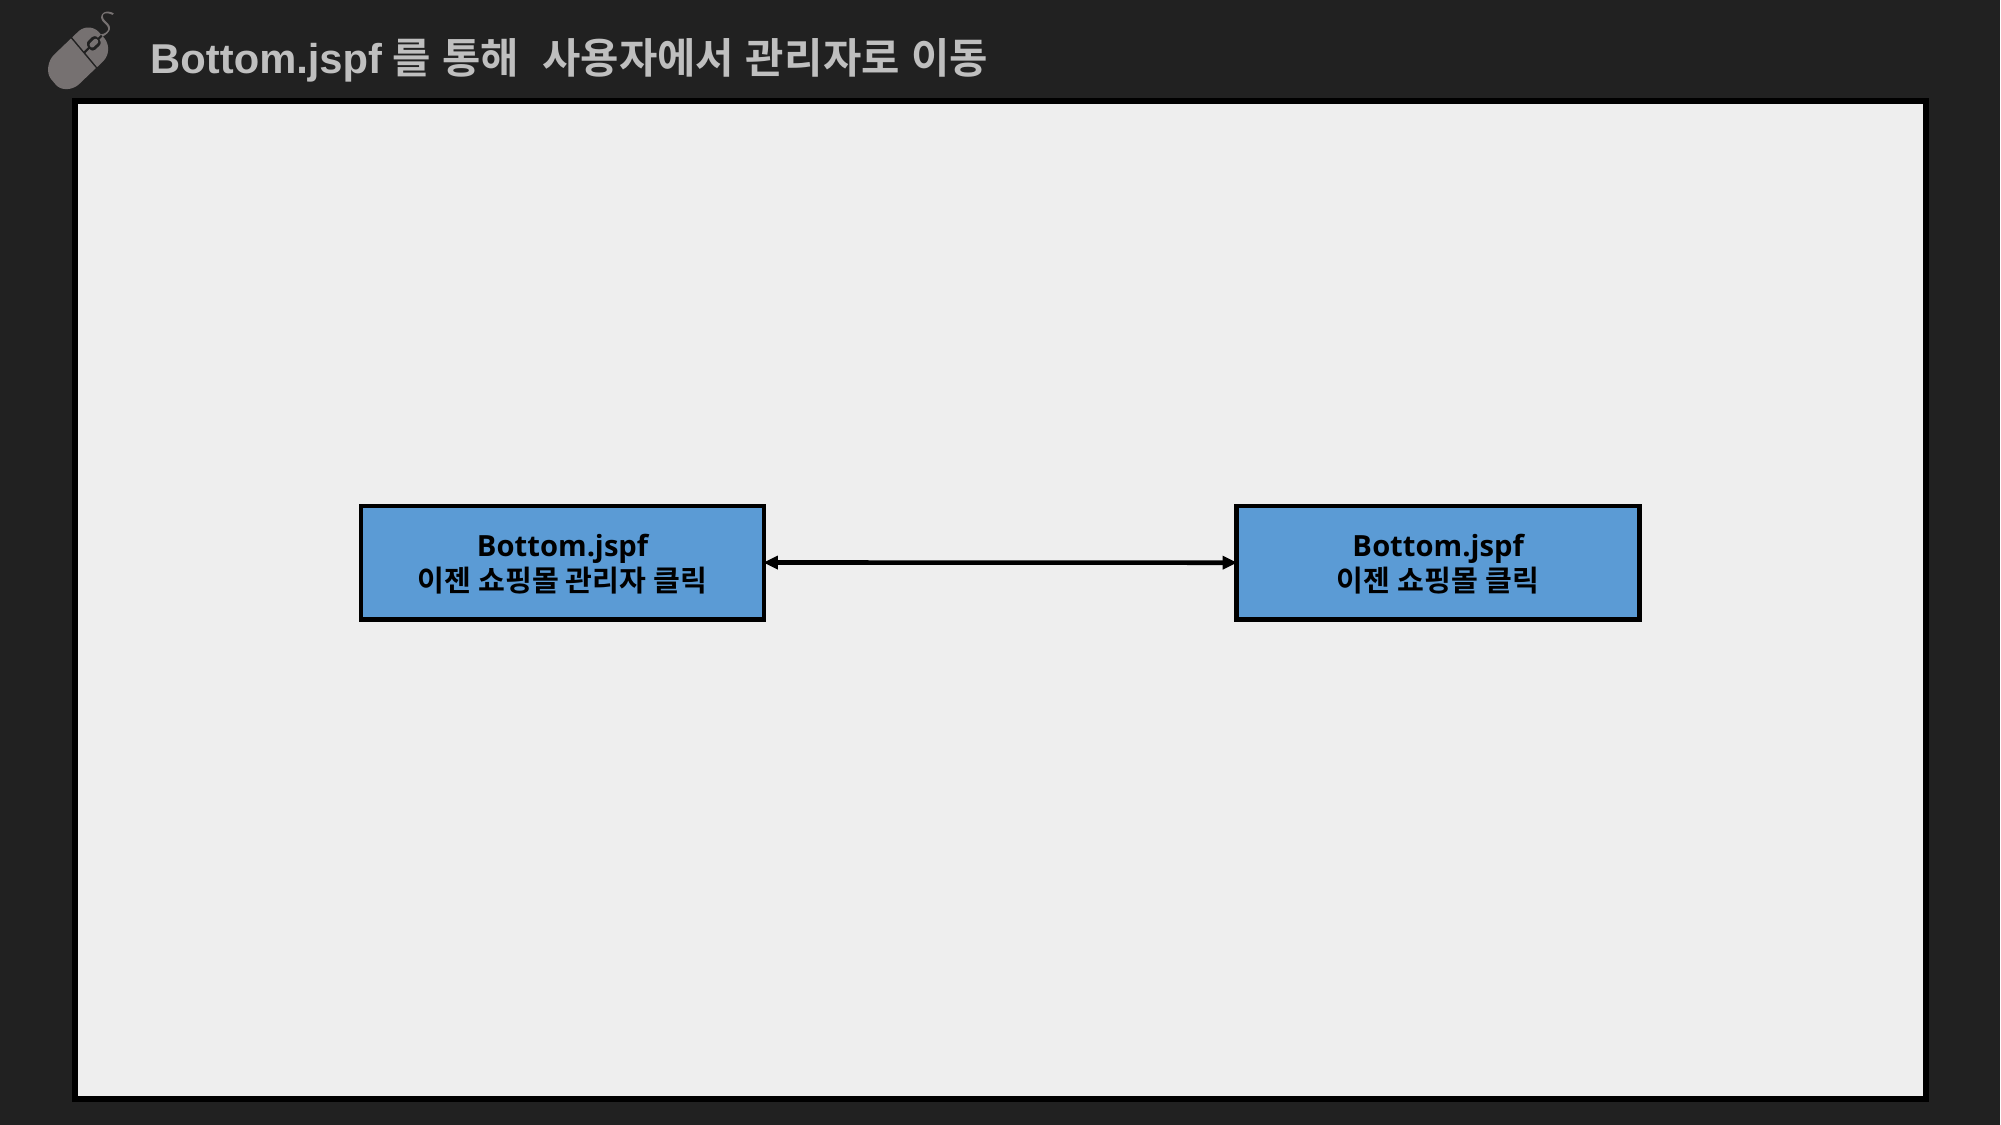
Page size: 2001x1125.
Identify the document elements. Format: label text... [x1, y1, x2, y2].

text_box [360, 506, 1640, 620]
text_box [48, 11, 114, 90]
text_box [74, 100, 1927, 1100]
text_box Bottom.jspf를 통해 사용자에서 관리자로 이동 [135, 16, 1150, 89]
